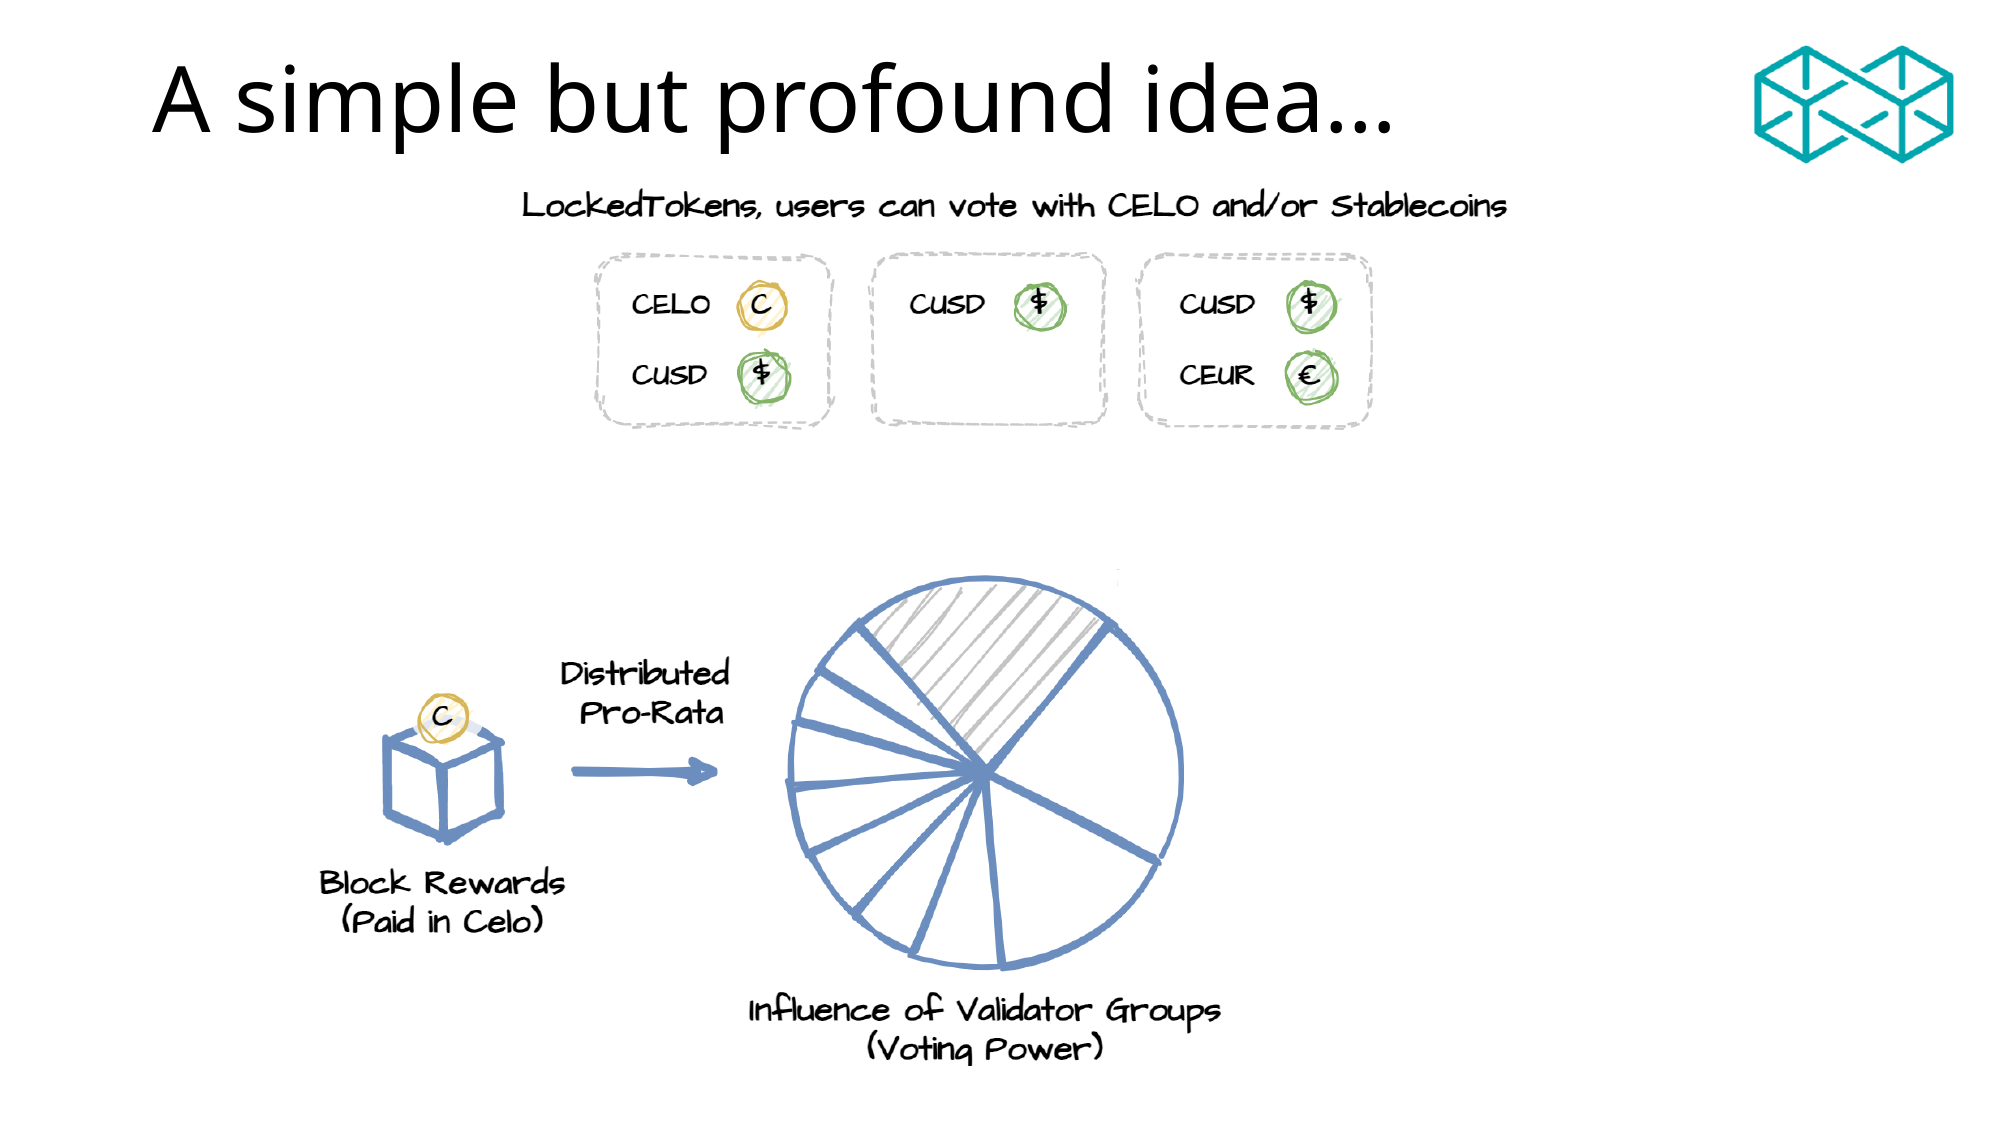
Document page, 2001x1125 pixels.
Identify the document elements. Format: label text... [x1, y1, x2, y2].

picture [284, 0, 1957, 1066]
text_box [789, 446, 1808, 796]
title A simple but profound idea… [137, 30, 1749, 175]
